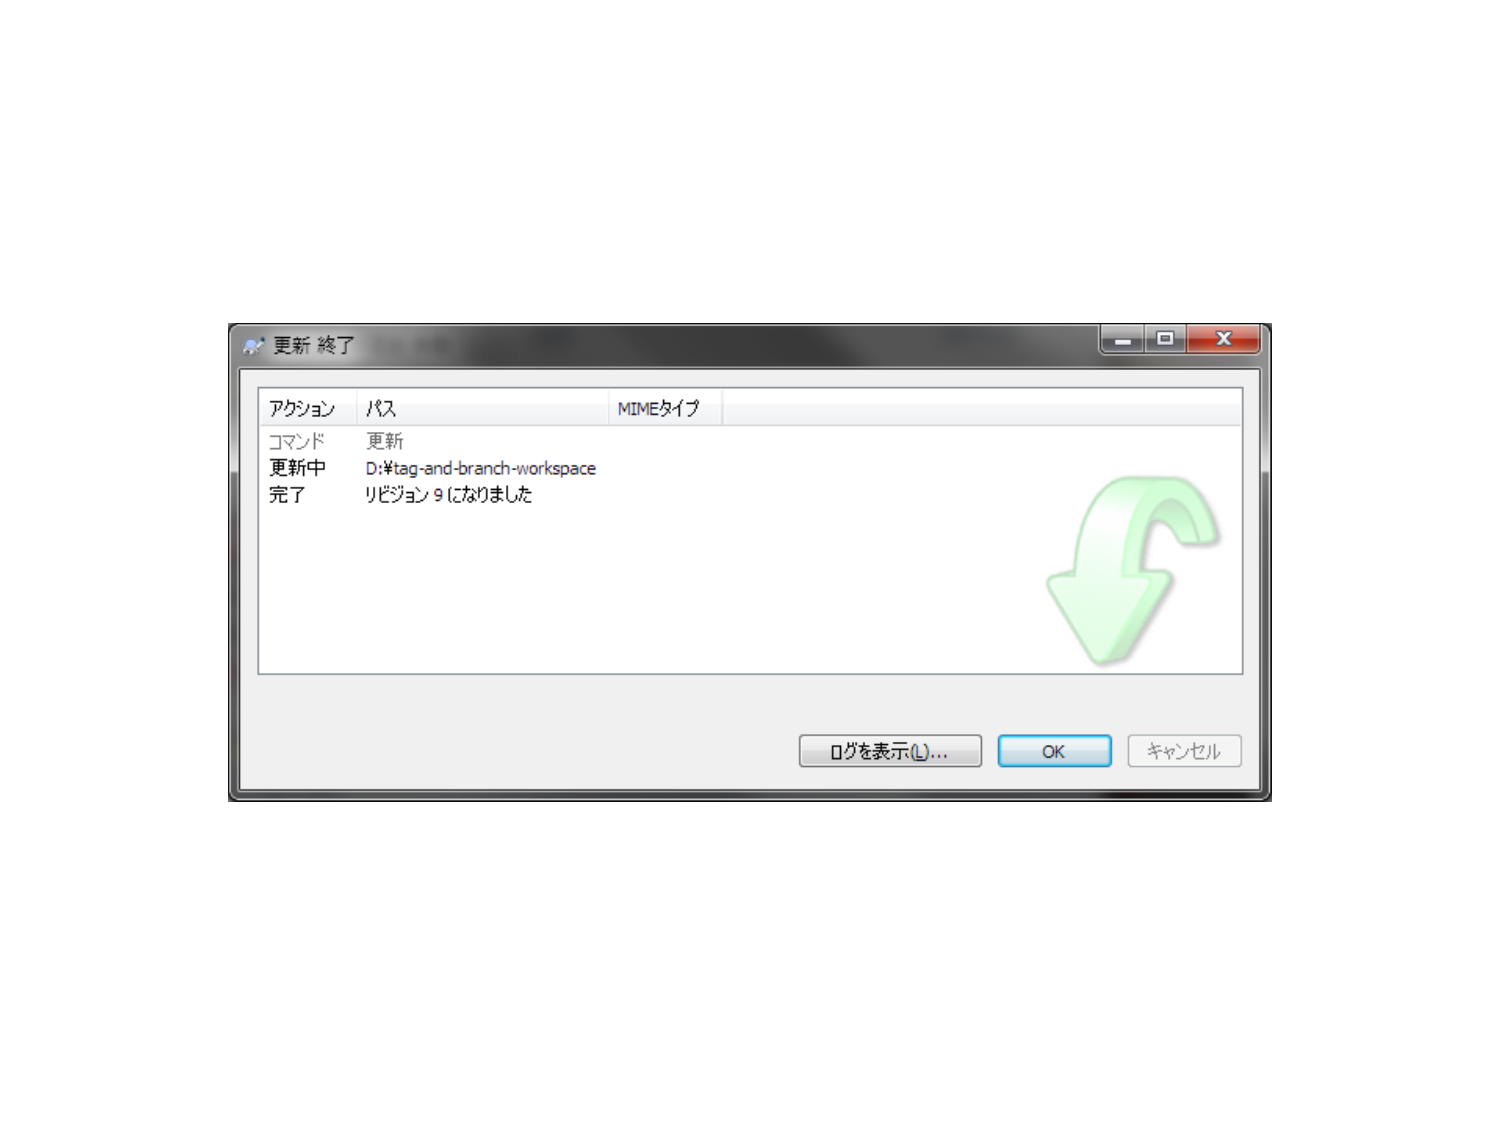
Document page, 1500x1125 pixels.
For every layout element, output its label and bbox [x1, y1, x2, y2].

picture [228, 323, 1272, 802]
